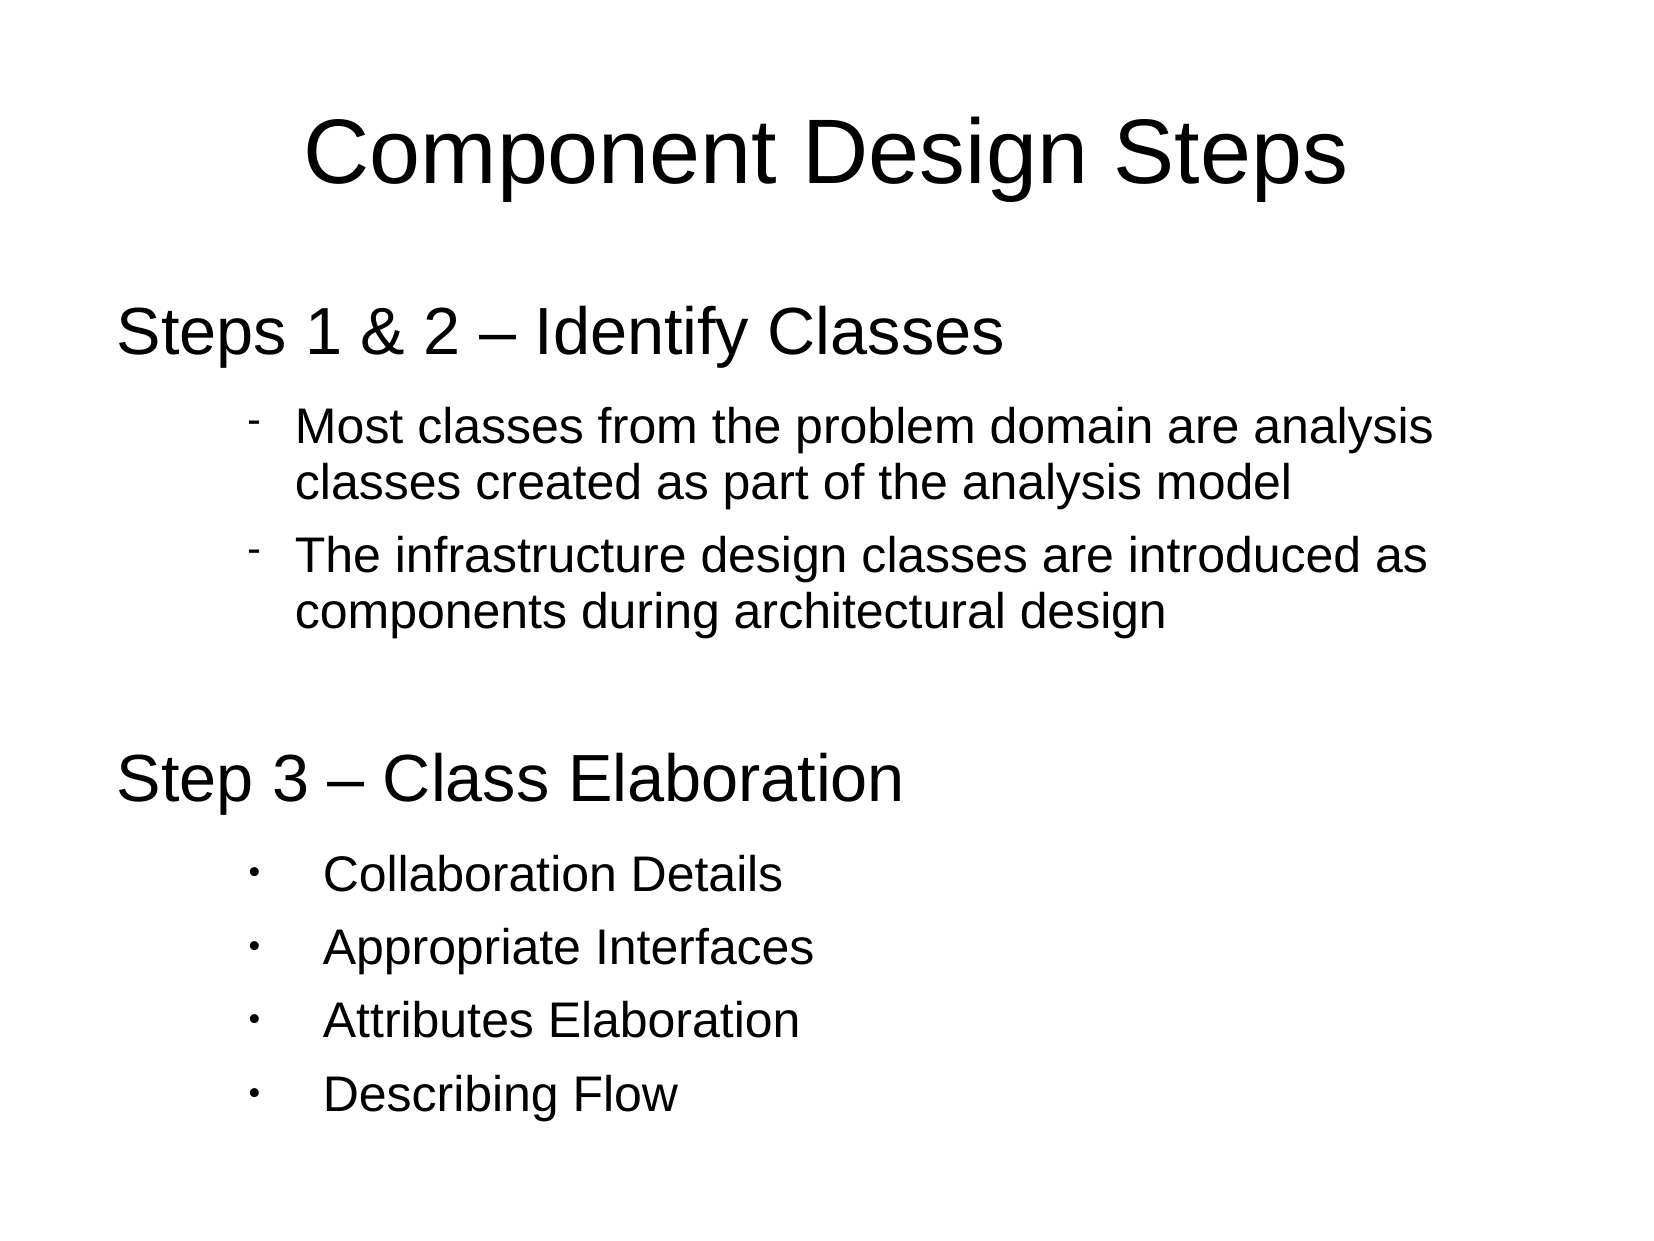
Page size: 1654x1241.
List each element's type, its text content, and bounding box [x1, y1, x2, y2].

list Steps 1 & 2 – Identify Classes Most classes from the problem domain are analysis classes created as part of the analysis model The infrastructure design classes are introduced as components during architectural design Step 3 – Class Elaboration Collaboration Details Appropriate Interfaces Attributes Elaboration Describing Flow [82, 289, 1571, 1109]
title Component Design Steps [82, 49, 1571, 257]
